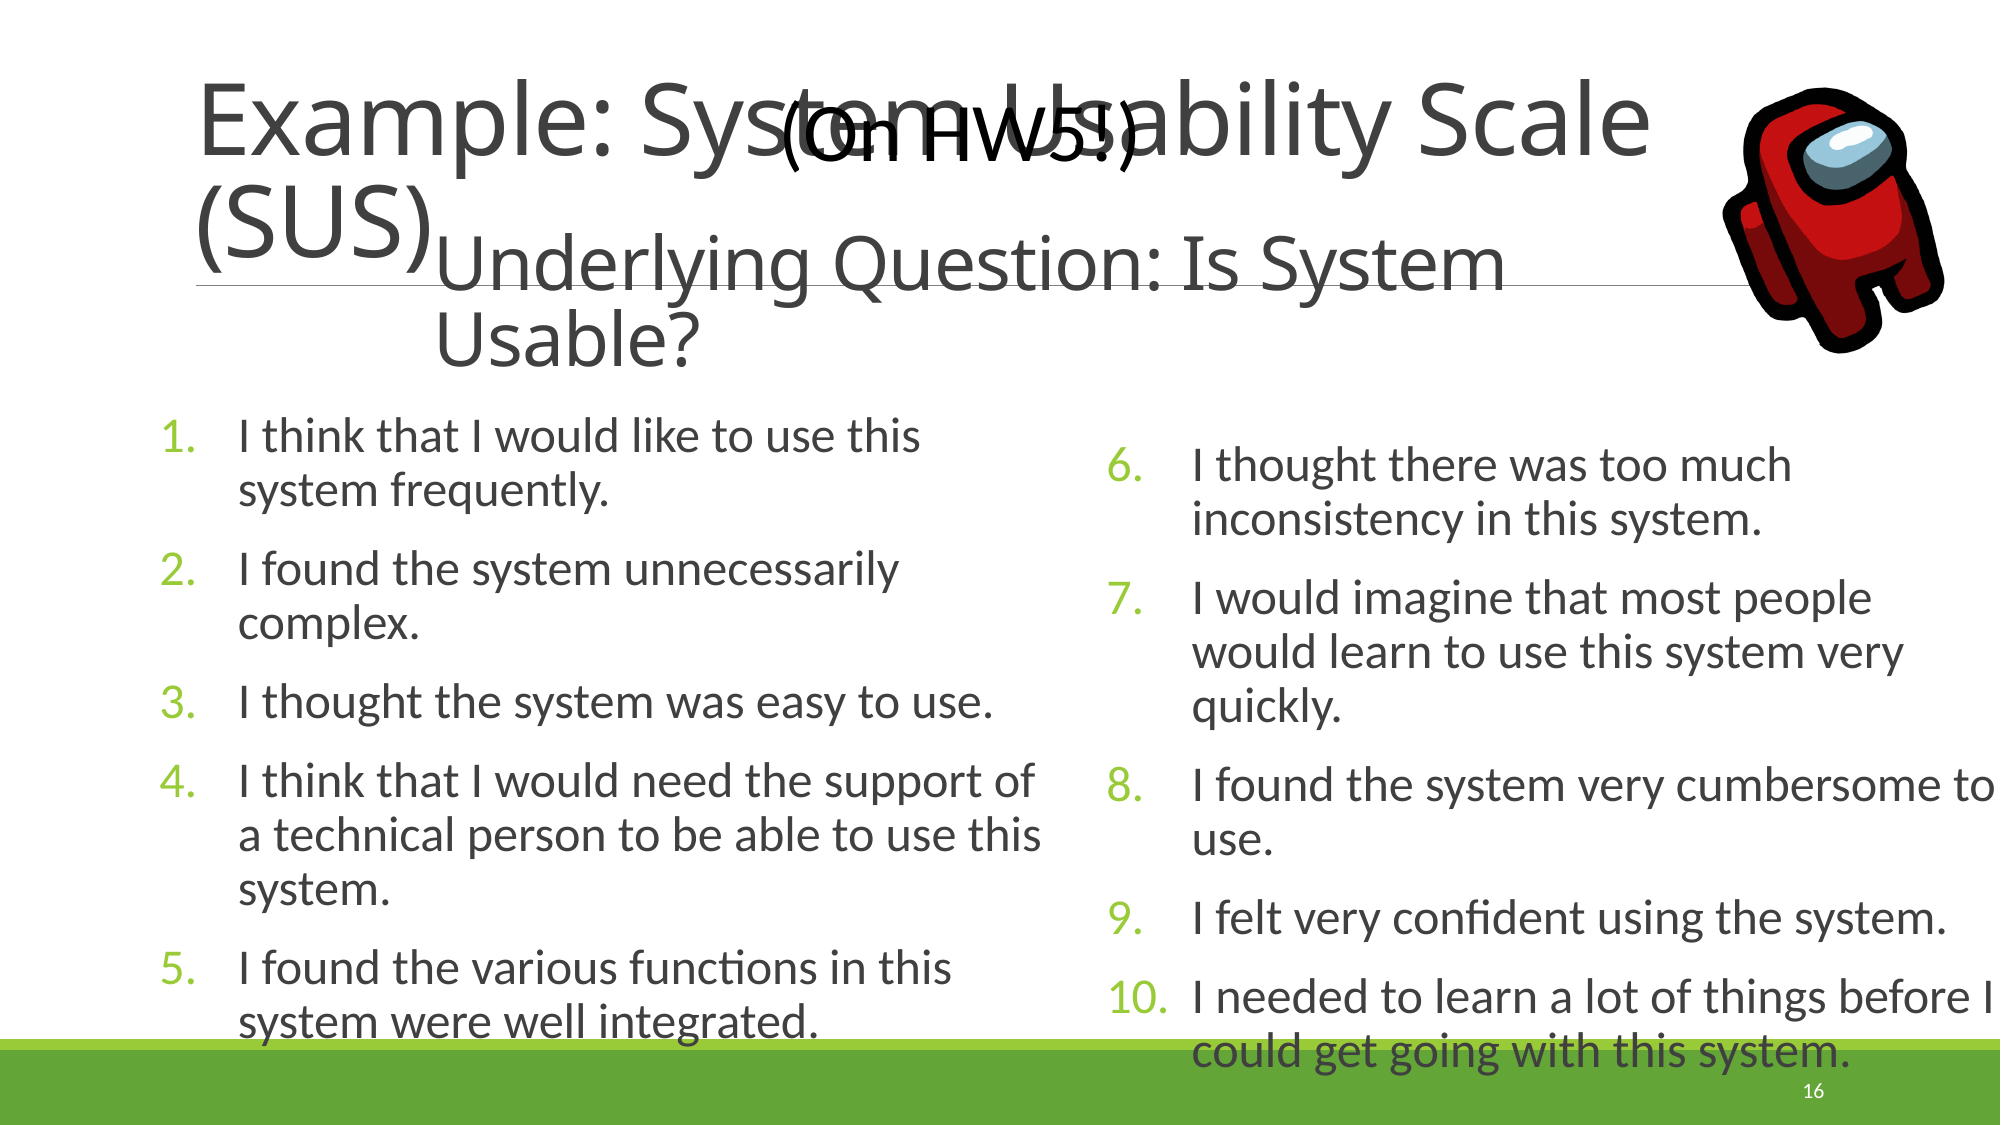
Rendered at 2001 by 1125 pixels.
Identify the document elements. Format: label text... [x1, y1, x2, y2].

text_box I thought there was too much inconsistency in this system. I would imagine that most people would learn to use this system very quickly. I found the system very cumbersome to use. I felt very confident using the system. I needed to learn a lot of things before I could get going with this system. [1106, 430, 2000, 1091]
picture [1629, 0, 2000, 435]
title Example: System Usability Scale (SUS) [180, 47, 1682, 285]
text_box (On HW5!) [763, 70, 1202, 186]
list I think that I would like to use this system frequently. I found the system unnecessarily complex. I thought the system was easy to use. I think that I would need the support of a technical person to be able to use this system. I found the various functions in this system were well integrated. [159, 402, 1054, 1063]
slide_number 16 [1624, 1059, 1840, 1120]
text_box Underlying Question: Is System Usable? [418, 151, 1682, 390]
